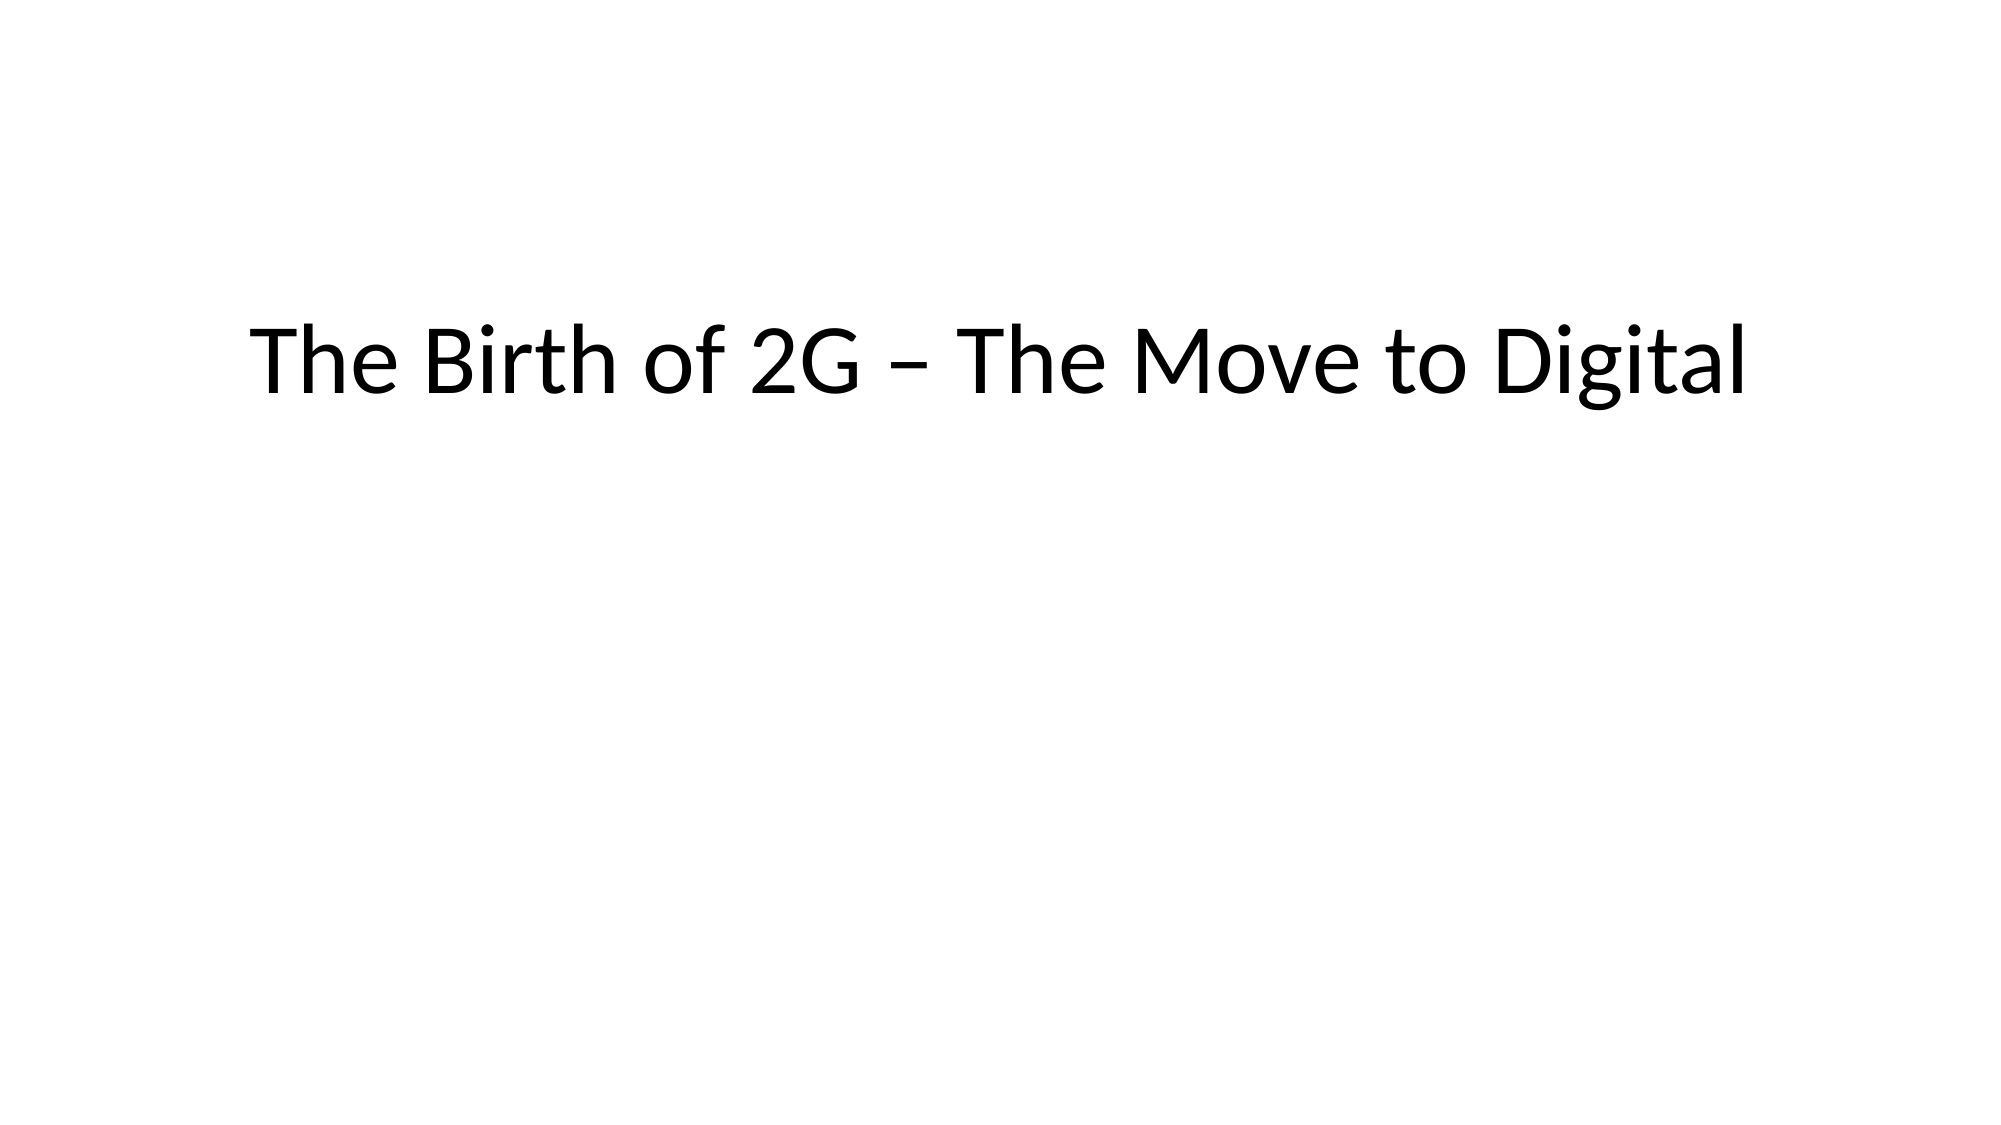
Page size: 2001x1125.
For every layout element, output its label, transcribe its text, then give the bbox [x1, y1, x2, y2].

list The Birth of 2G – The Move to Digital [137, 299, 1863, 1014]
